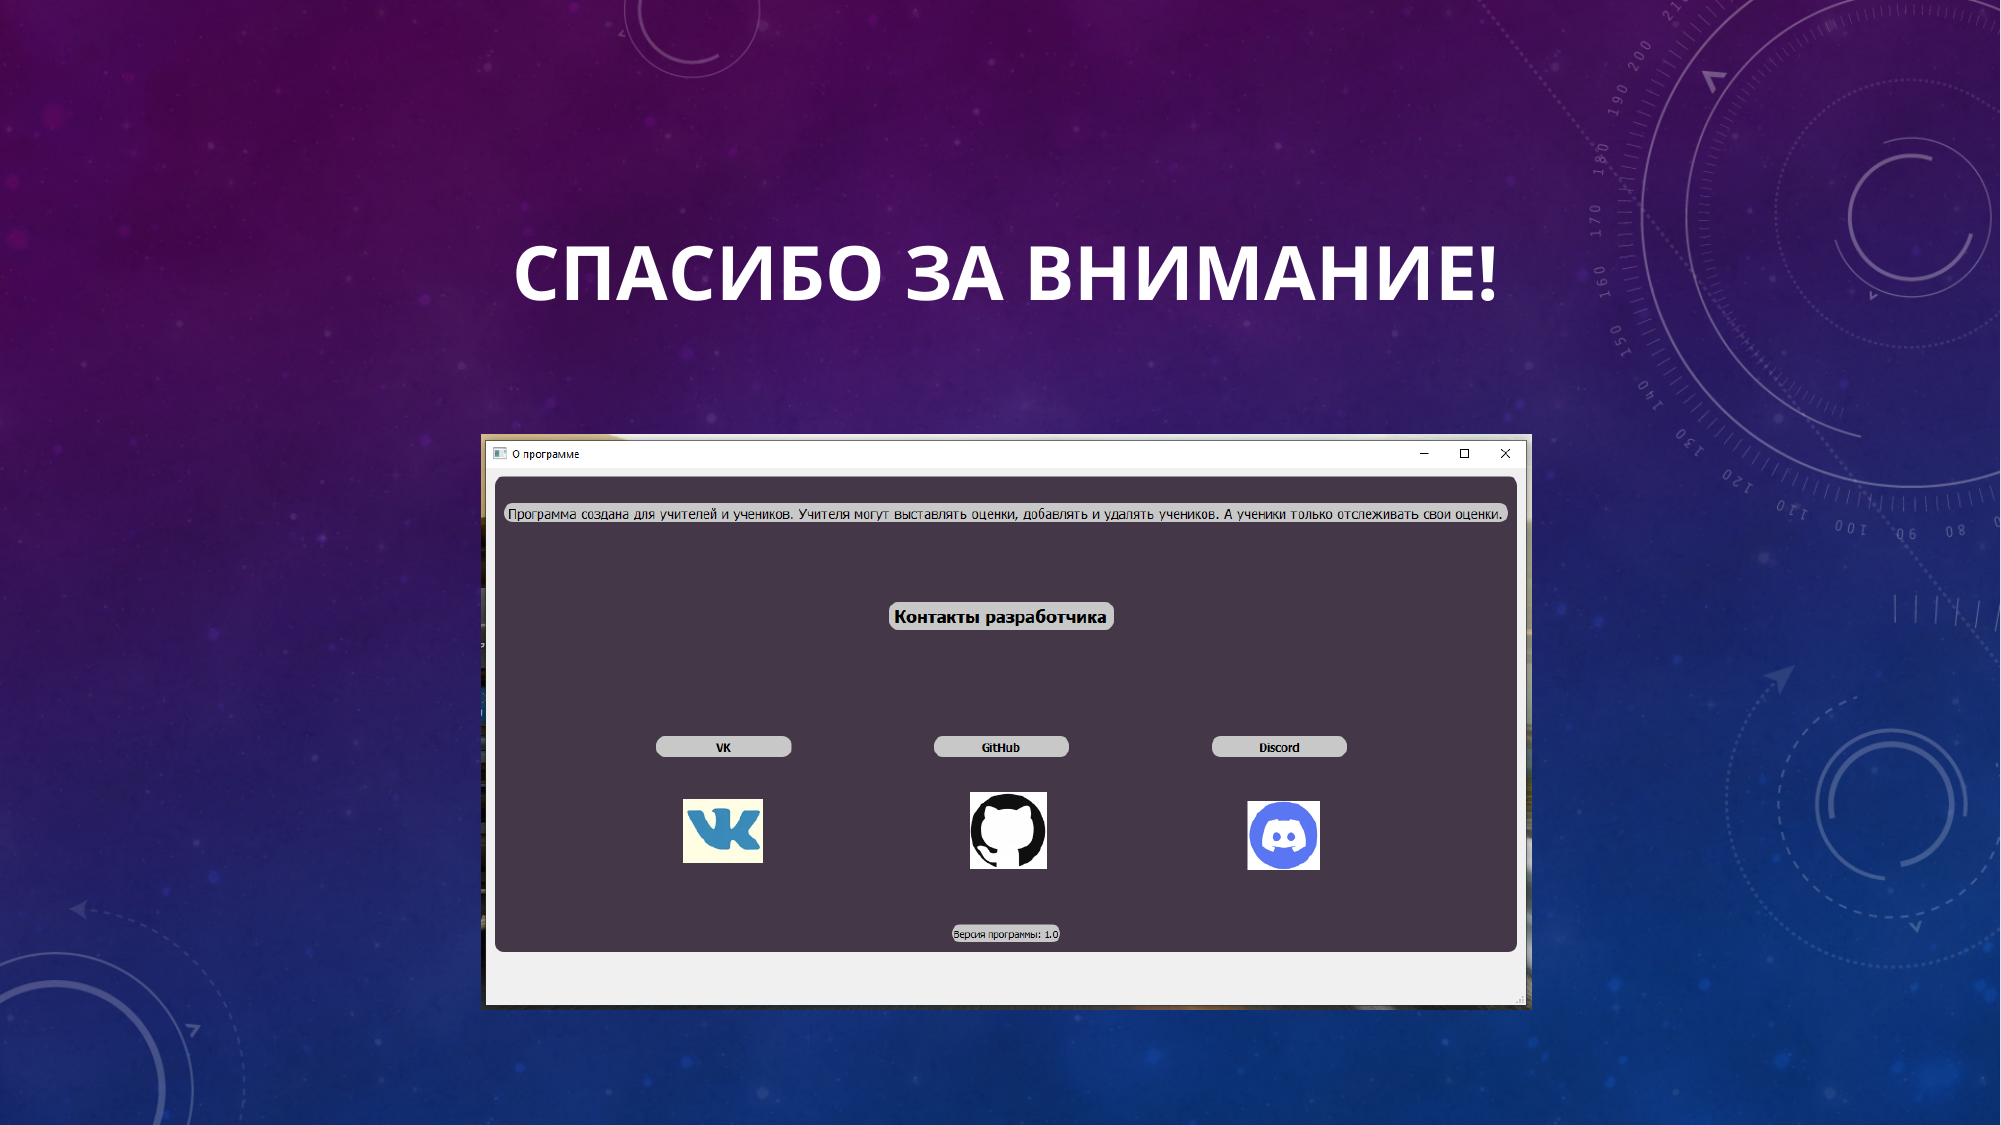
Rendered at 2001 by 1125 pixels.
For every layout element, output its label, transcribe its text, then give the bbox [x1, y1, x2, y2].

picture [0, 0, 2001, 1125]
title Спасибо за внимание! [175, 217, 1838, 325]
